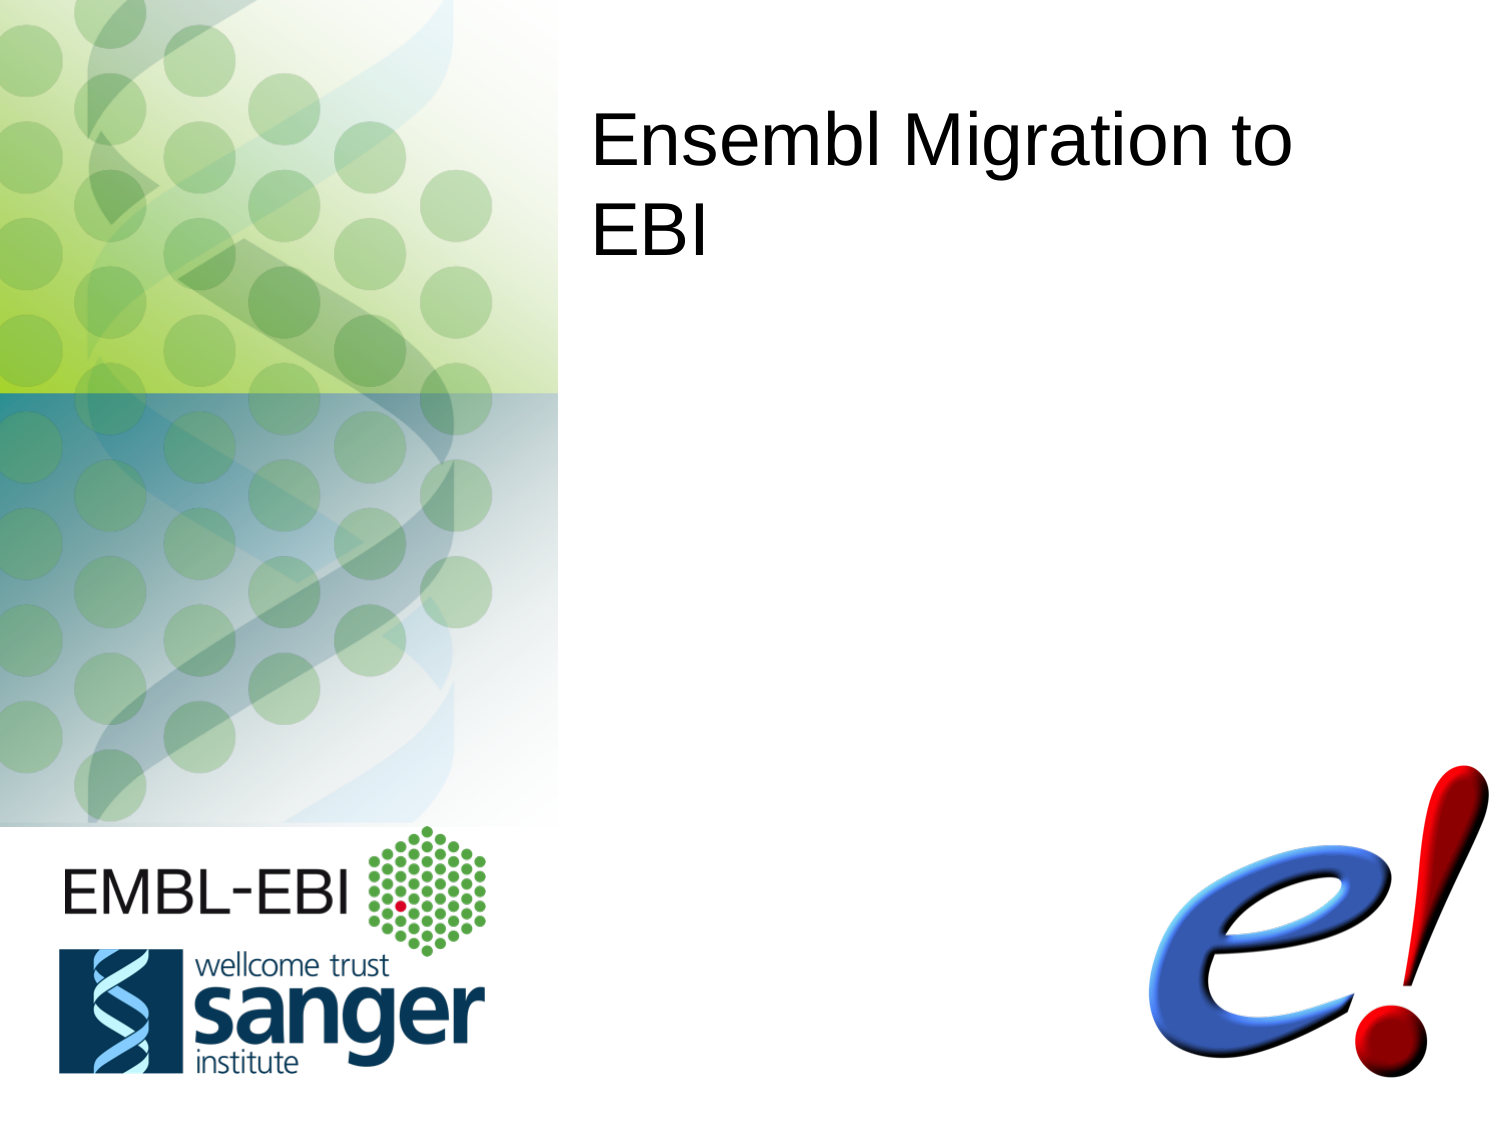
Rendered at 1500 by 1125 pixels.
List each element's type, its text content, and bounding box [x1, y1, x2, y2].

picture [1137, 756, 1500, 1100]
picture [0, 0, 558, 1074]
title Ensembl Migration to EBI [575, 82, 1438, 396]
